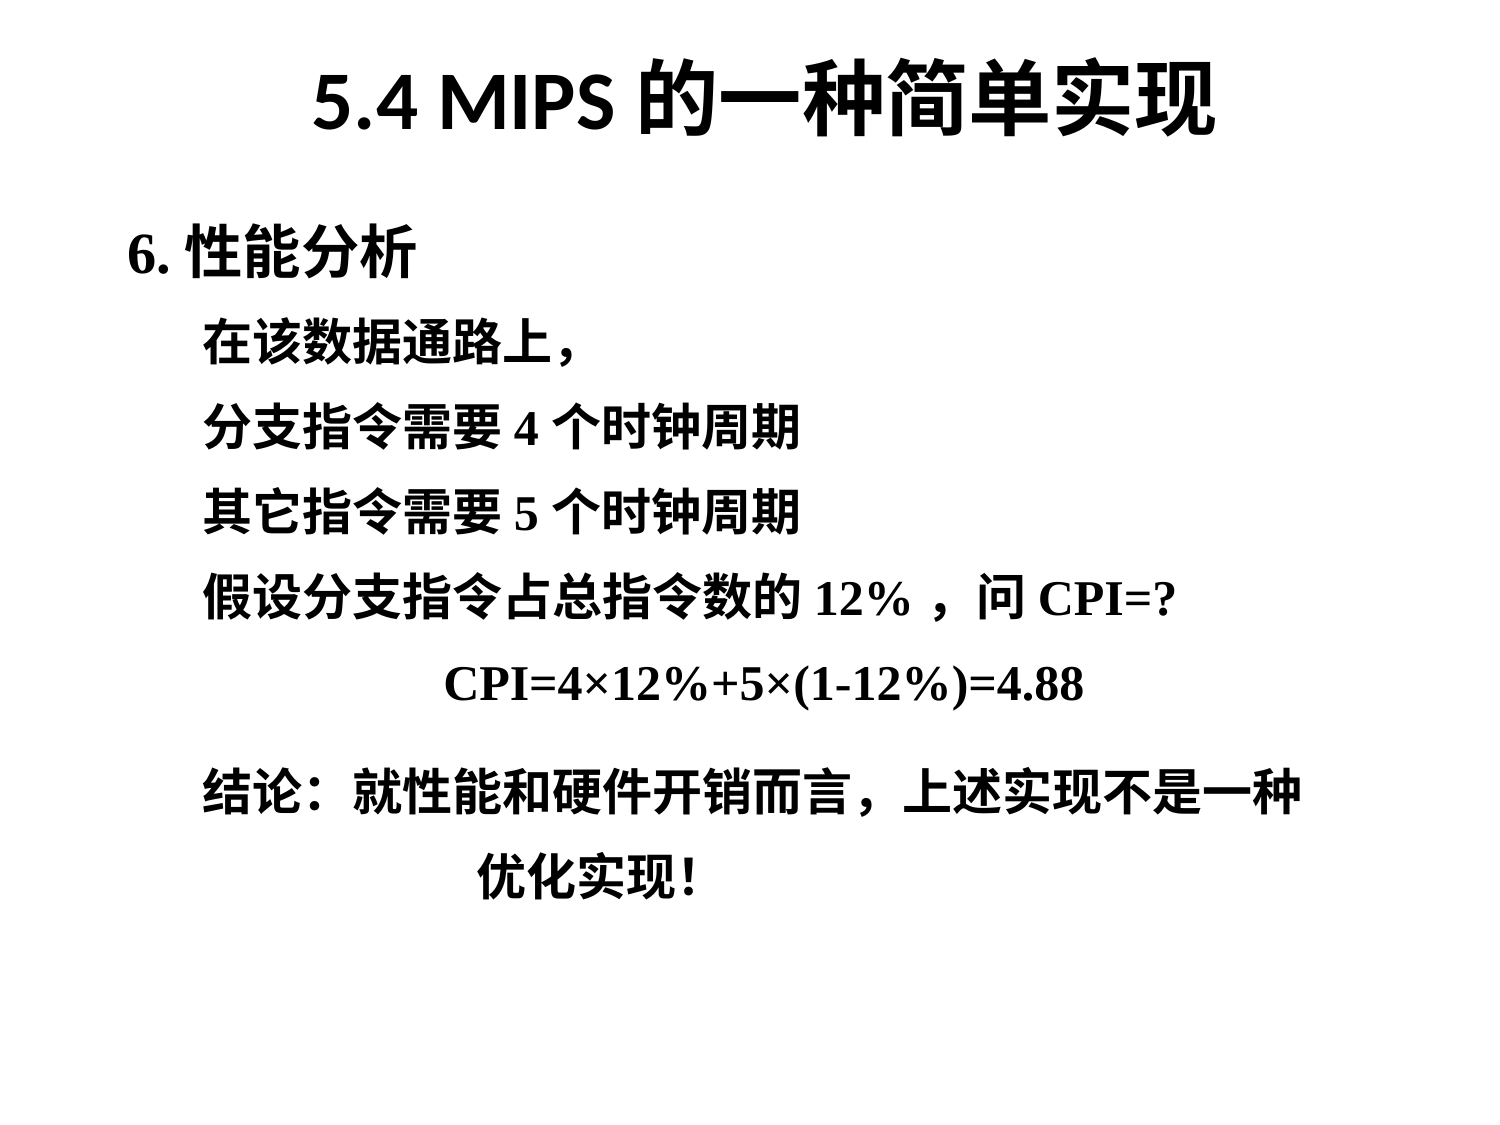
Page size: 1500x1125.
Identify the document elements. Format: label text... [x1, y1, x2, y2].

text_box 5.4 MIPS的一种简单实现 [277, 42, 1253, 154]
text_box 6.性能分析 在该数据通路上， 分支指令需要4个时钟周期 其它指令需要5个时钟周期 假设分支指令占总指令数的12%，问CPI=? CPI=4×12%+5×(1-12%)=4.88 结论：就性能和硬件开销而言，上述实现不是一种 优化实现！ [112, 207, 1341, 913]
